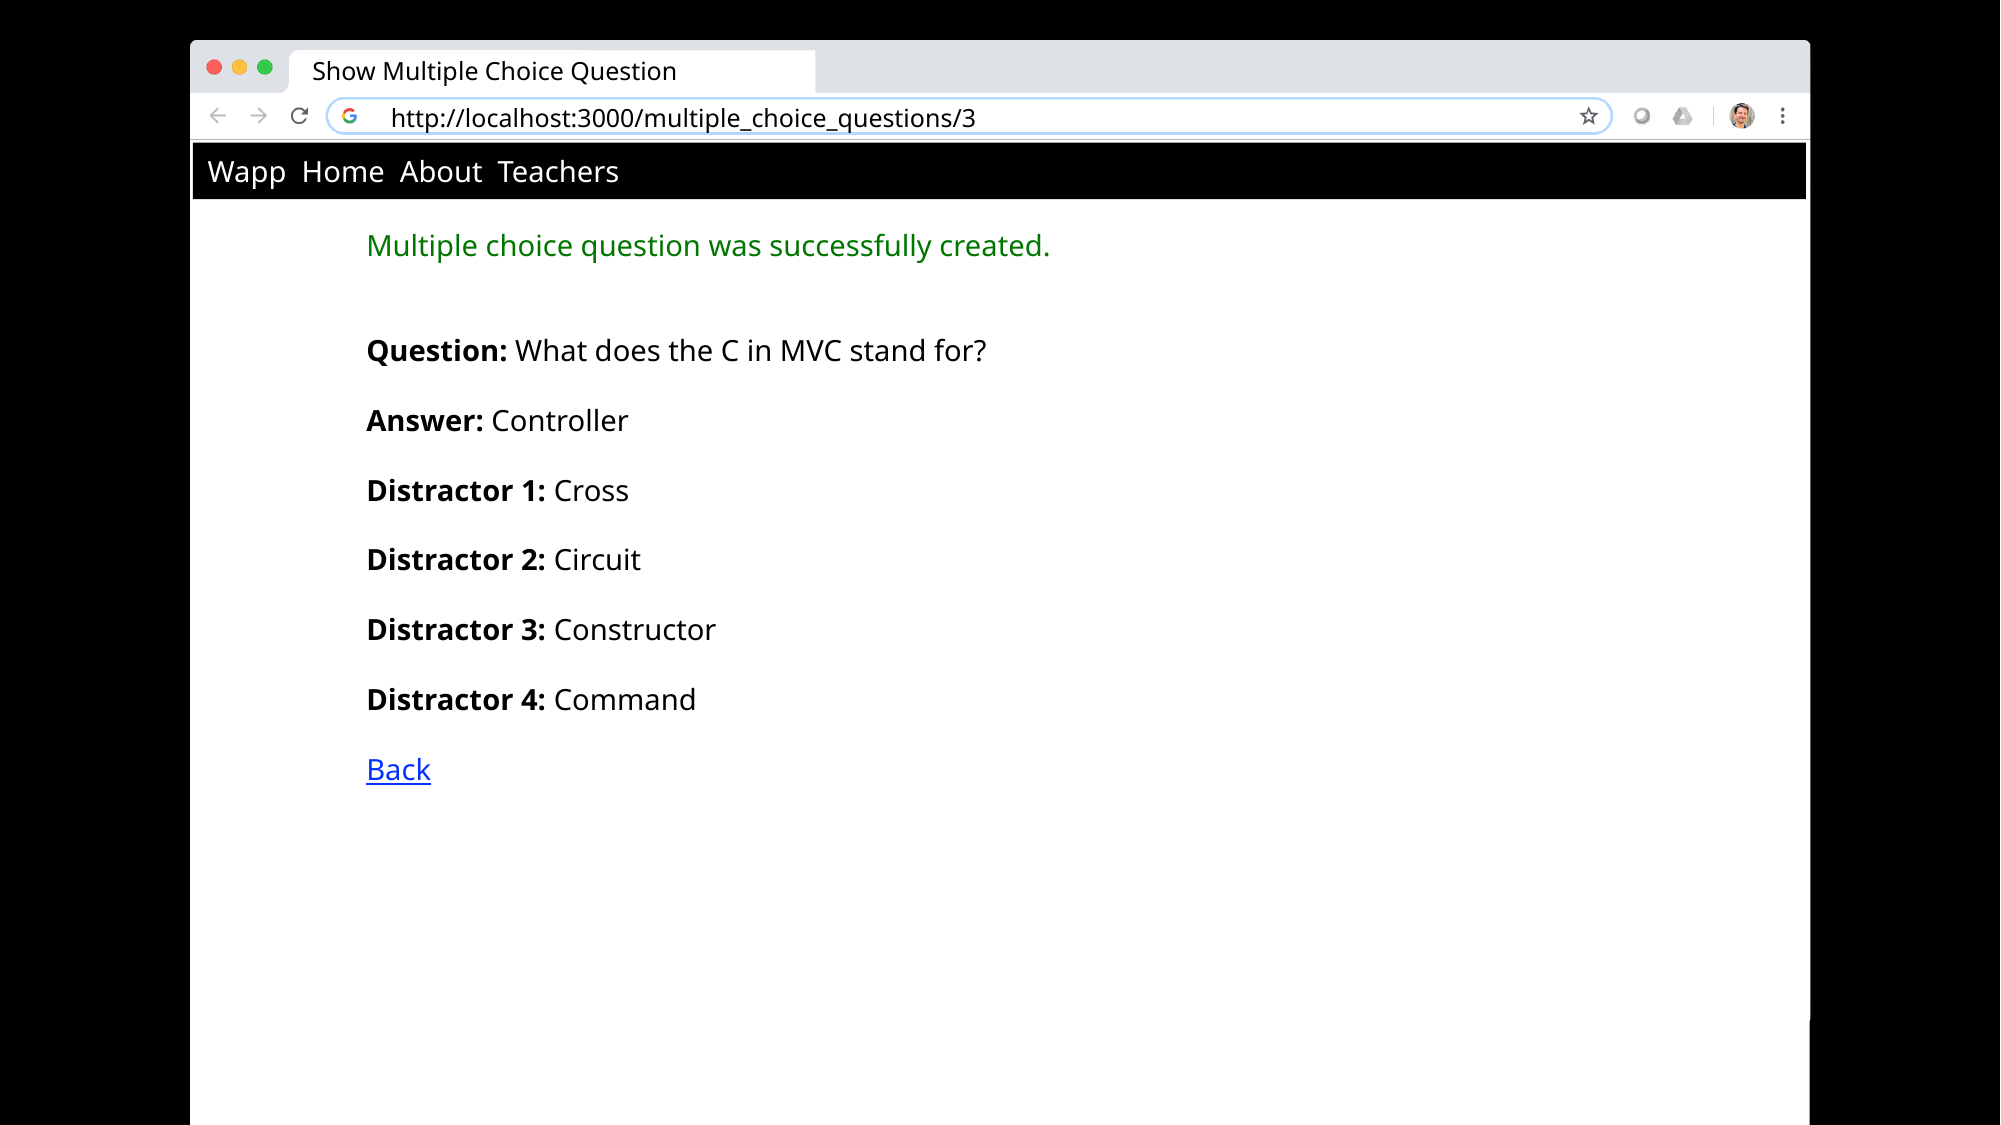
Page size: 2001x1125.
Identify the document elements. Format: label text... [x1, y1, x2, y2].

picture [119, 0, 1881, 1125]
text_box http://localhost:3000/multiple_choice_questions/3 [376, 95, 993, 141]
text_box Show Multiple Choice Question [297, 48, 694, 93]
text_box Wapp Home About Teachers [192, 142, 1807, 200]
text_box Multiple choice question was successfully created. Question: What does the C in MVC stand for? Answer: Controller Distractor 1: Cross Distractor 2: Circuit Distractor 3: Constructor Distractor 4: Command Back [351, 219, 1066, 794]
